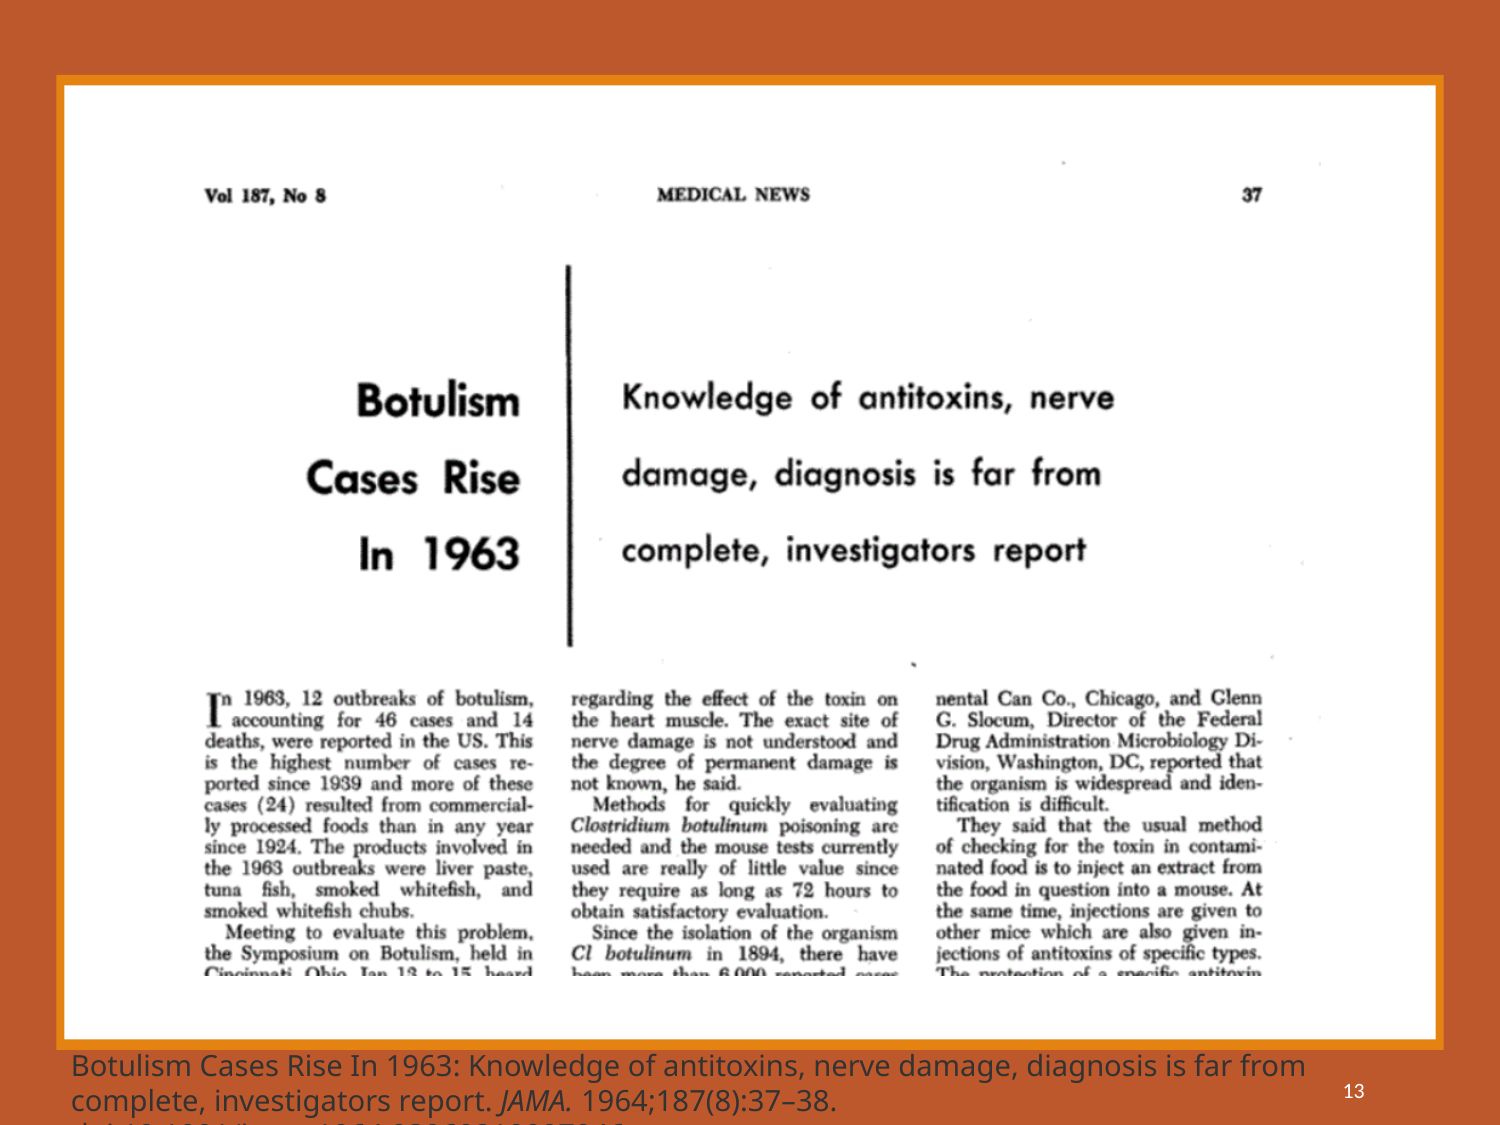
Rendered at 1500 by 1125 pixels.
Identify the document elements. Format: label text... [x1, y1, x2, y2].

text_box [0, 0, 1500, 1125]
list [171, 148, 1333, 976]
text_box Botulism Cases Rise In 1963: Knowledge of antitoxins, nerve damage, diagnosis is far from complete, investigators report. JAMA. 1964;187(8):37–38. doi:10.1001/jama.1964.03060210097046 [55, 1039, 1332, 1125]
text_box [63, 84, 1437, 1041]
slide_number 13 [1332, 1059, 1380, 1120]
text_box [55, 74, 1445, 1051]
